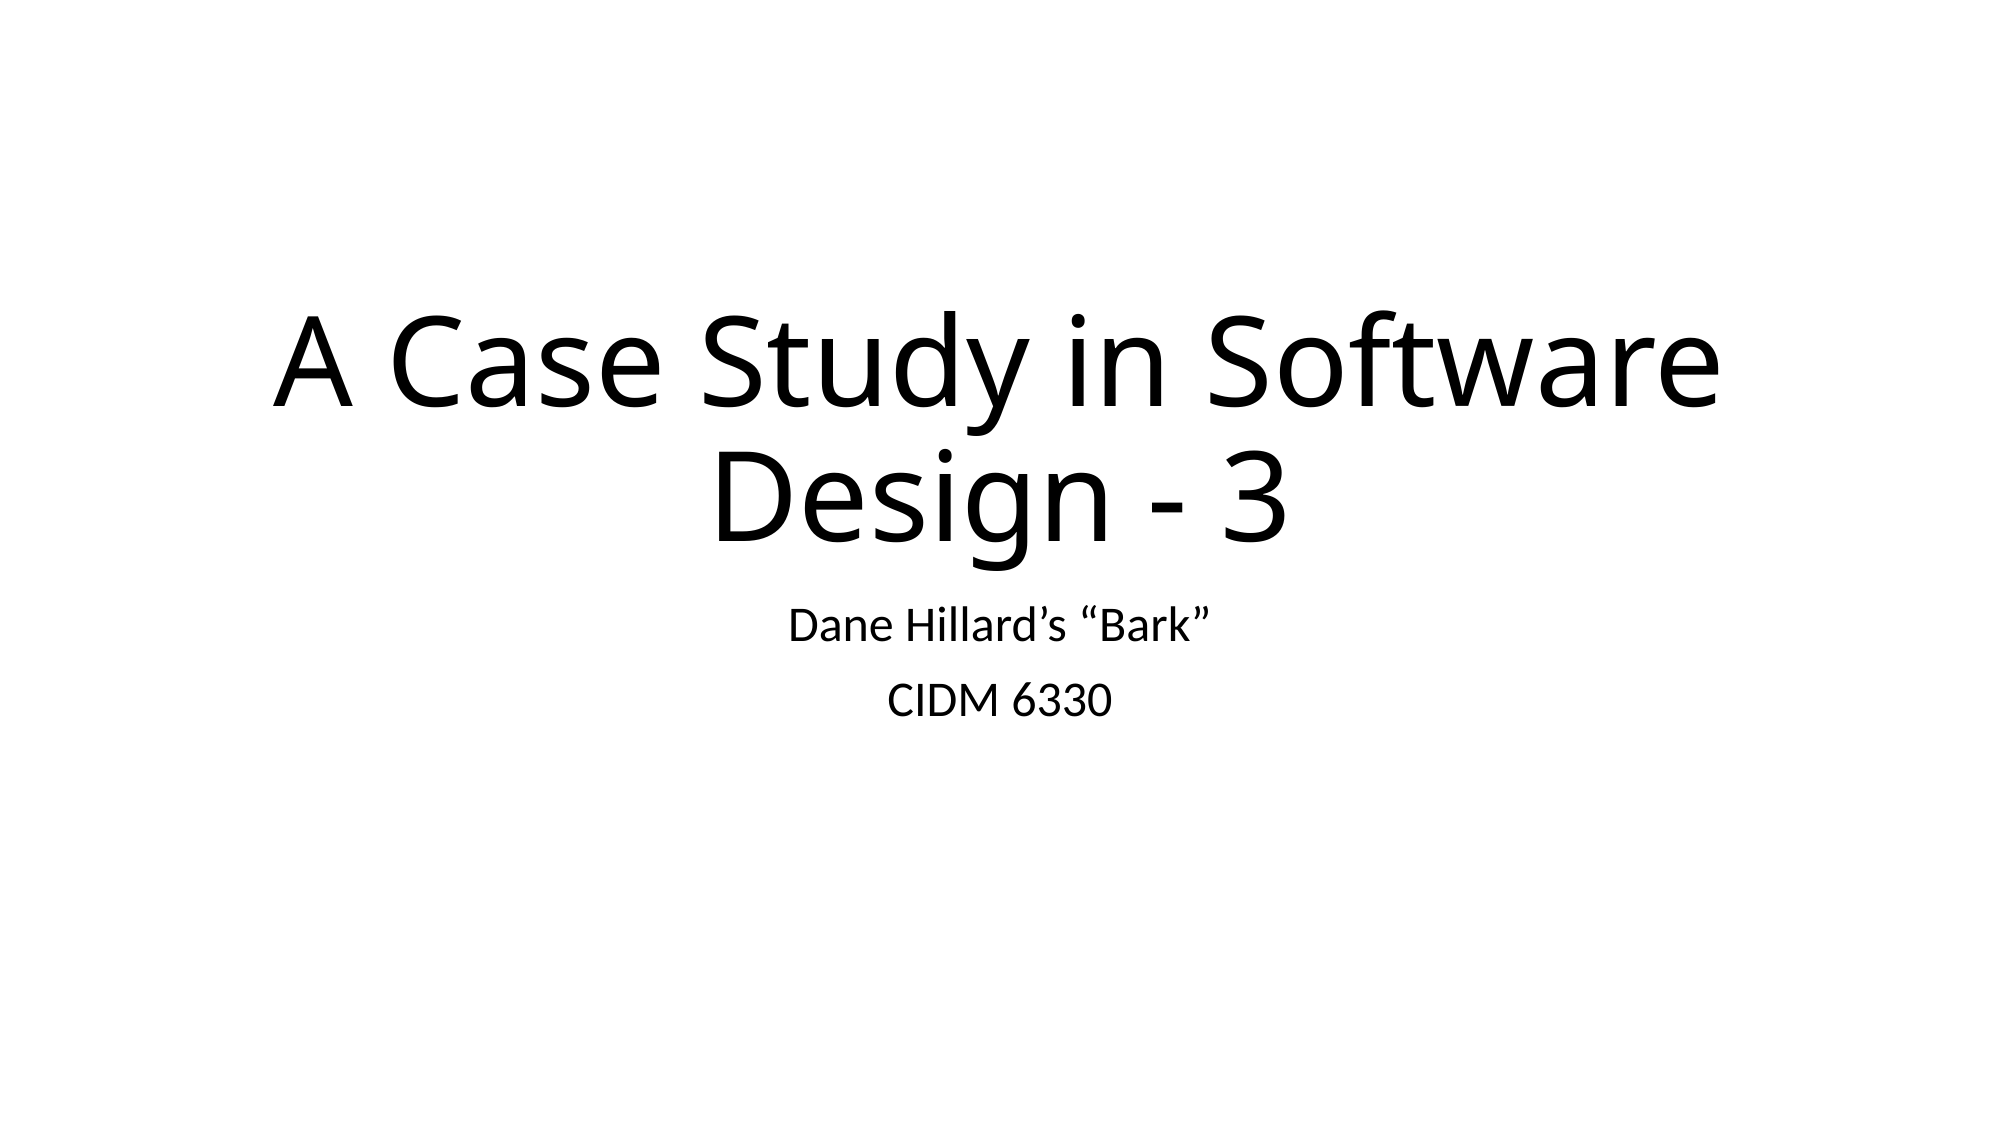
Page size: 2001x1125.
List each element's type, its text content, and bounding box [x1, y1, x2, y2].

title A Case Study in Software Design - 3 [249, 184, 1750, 576]
subtitle Dane Hillard’s “Bark” CIDM 6330 [249, 590, 1750, 863]
